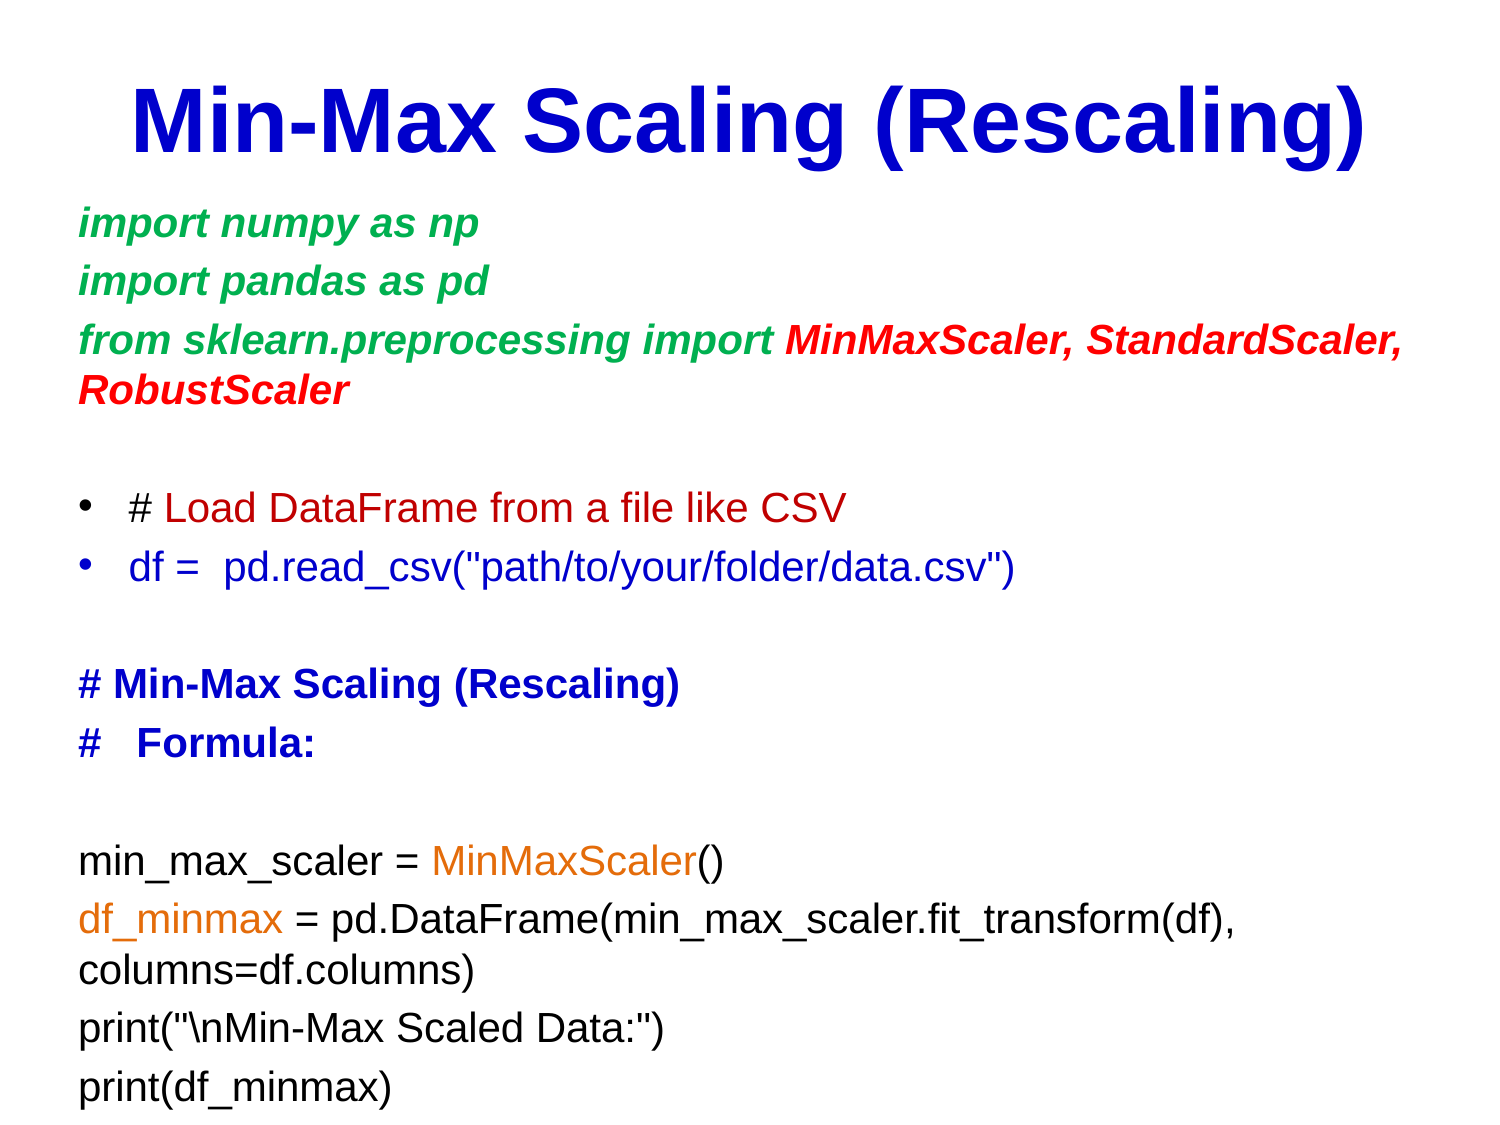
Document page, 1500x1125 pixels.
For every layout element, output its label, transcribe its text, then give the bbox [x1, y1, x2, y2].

title Min-Max Scaling (Rescaling) [75, 45, 1425, 188]
